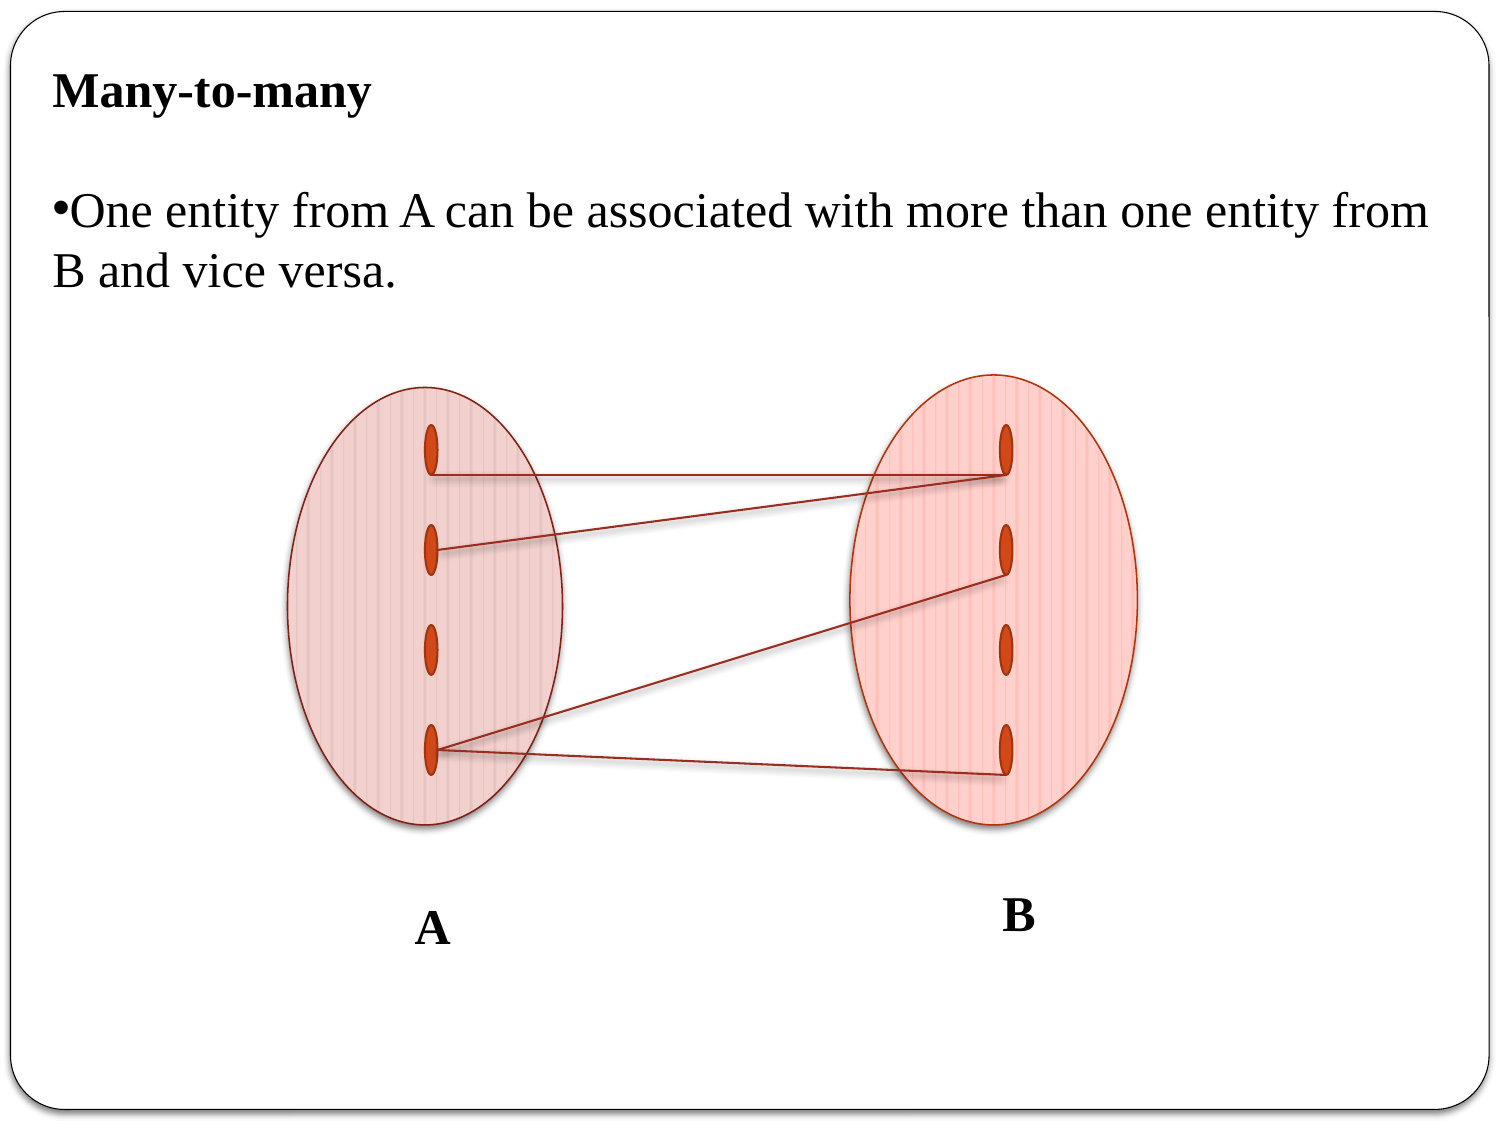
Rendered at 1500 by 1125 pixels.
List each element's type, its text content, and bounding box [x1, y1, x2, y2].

text_box [998, 424, 1014, 476]
text_box Many-to-many One entity from A can be associated with more than one entity from B and vice versa. [37, 49, 1450, 305]
text_box [887, 374, 1139, 826]
text_box [423, 424, 439, 451]
text_box A [399, 886, 463, 962]
text_box B [987, 874, 1063, 949]
text_box [286, 386, 522, 826]
text_box [423, 624, 431, 676]
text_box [437, 549, 1001, 749]
text_box [1006, 524, 1014, 576]
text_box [437, 449, 1001, 549]
text_box [999, 724, 1014, 776]
text_box [423, 724, 438, 776]
text_box [1006, 624, 1014, 676]
text_box [424, 458, 431, 475]
text_box [423, 524, 431, 576]
